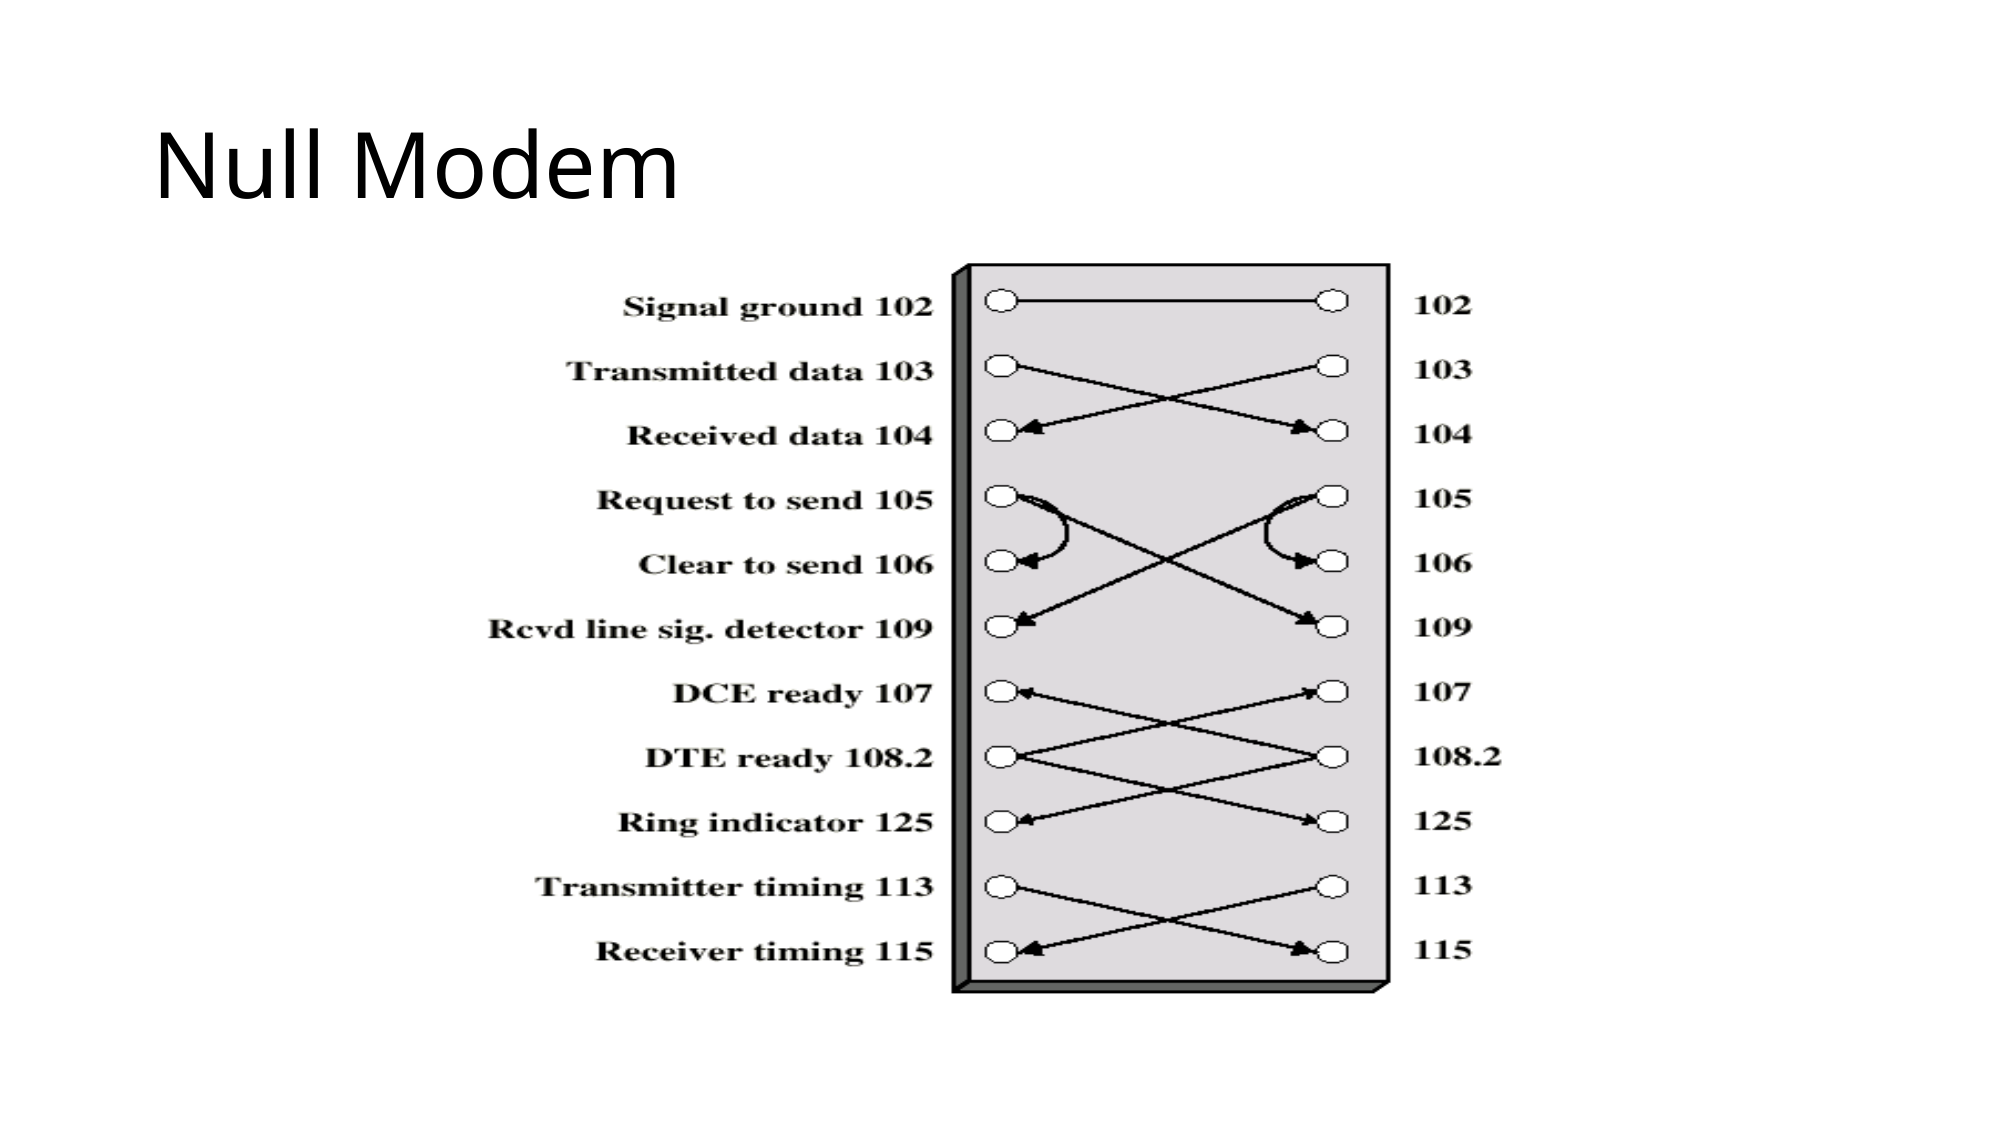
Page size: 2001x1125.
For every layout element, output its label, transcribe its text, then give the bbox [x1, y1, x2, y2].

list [480, 262, 1544, 1005]
title Null Modem [137, 59, 1863, 278]
